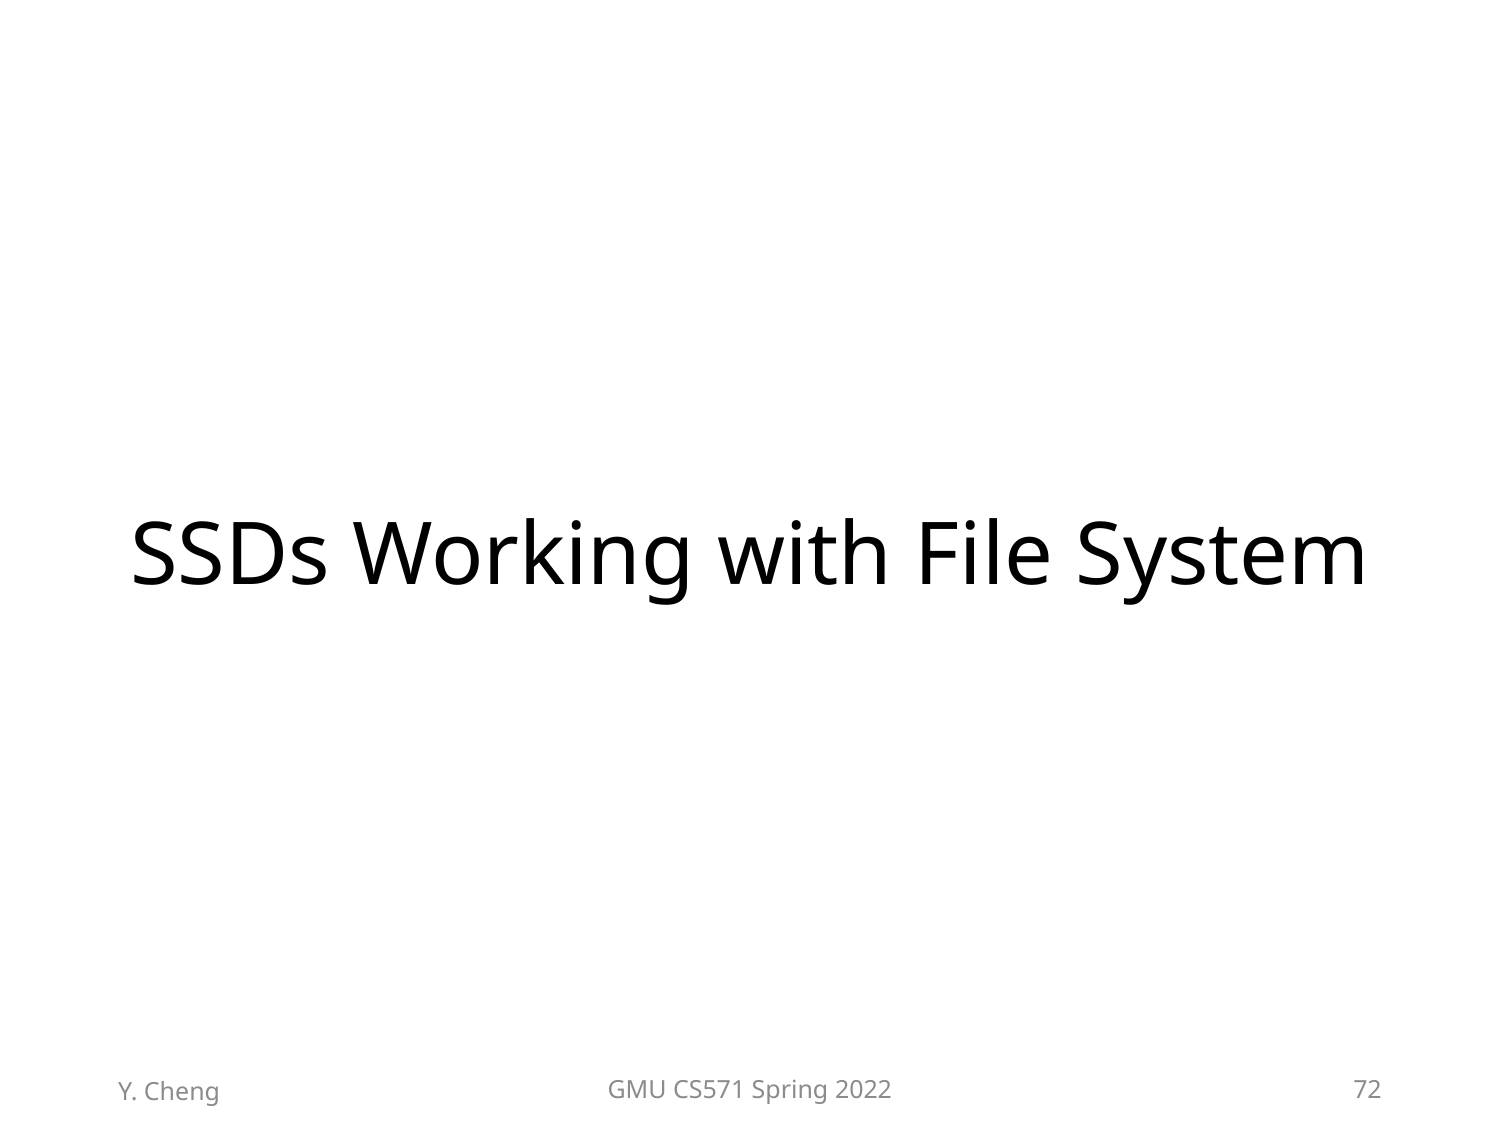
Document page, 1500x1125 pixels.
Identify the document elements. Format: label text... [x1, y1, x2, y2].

title SSDs Working with File System [75, 462, 1425, 650]
footer GMU CS571 Spring 2022 [496, 1060, 1004, 1121]
slide_number Y. Cheng [103, 1060, 441, 1121]
slide_number 72 [1059, 1060, 1397, 1121]
